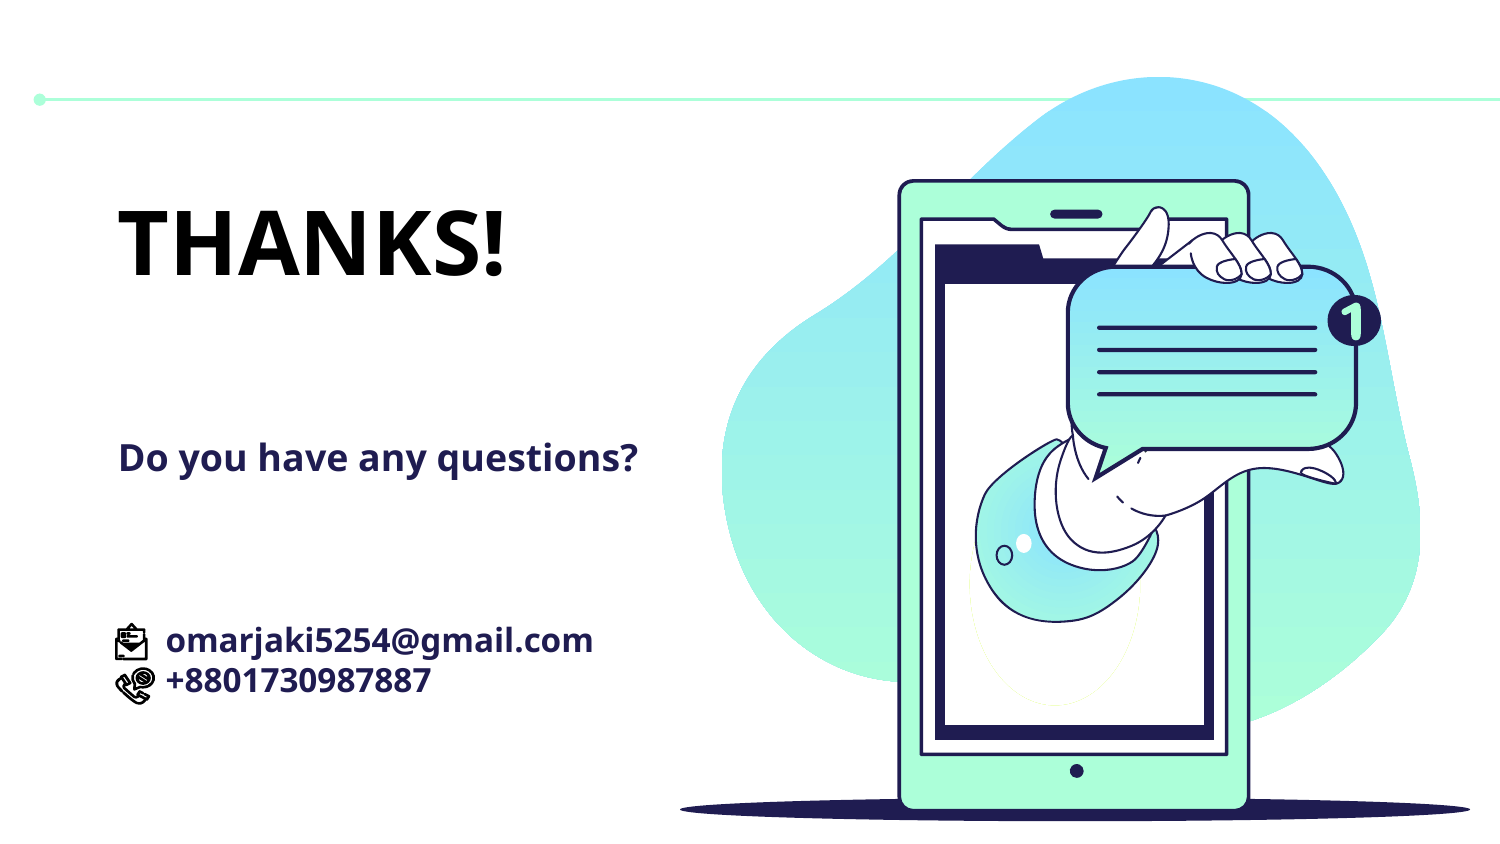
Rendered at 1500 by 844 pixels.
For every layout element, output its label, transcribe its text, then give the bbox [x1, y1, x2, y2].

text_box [115, 623, 148, 660]
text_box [115, 667, 155, 705]
subtitle Do you have any questions? [102, 418, 674, 521]
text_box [679, 76, 1471, 822]
text_box omarjaki5254@gmail.com +8801730987887 [150, 604, 643, 715]
title THANKS! [102, 170, 674, 418]
